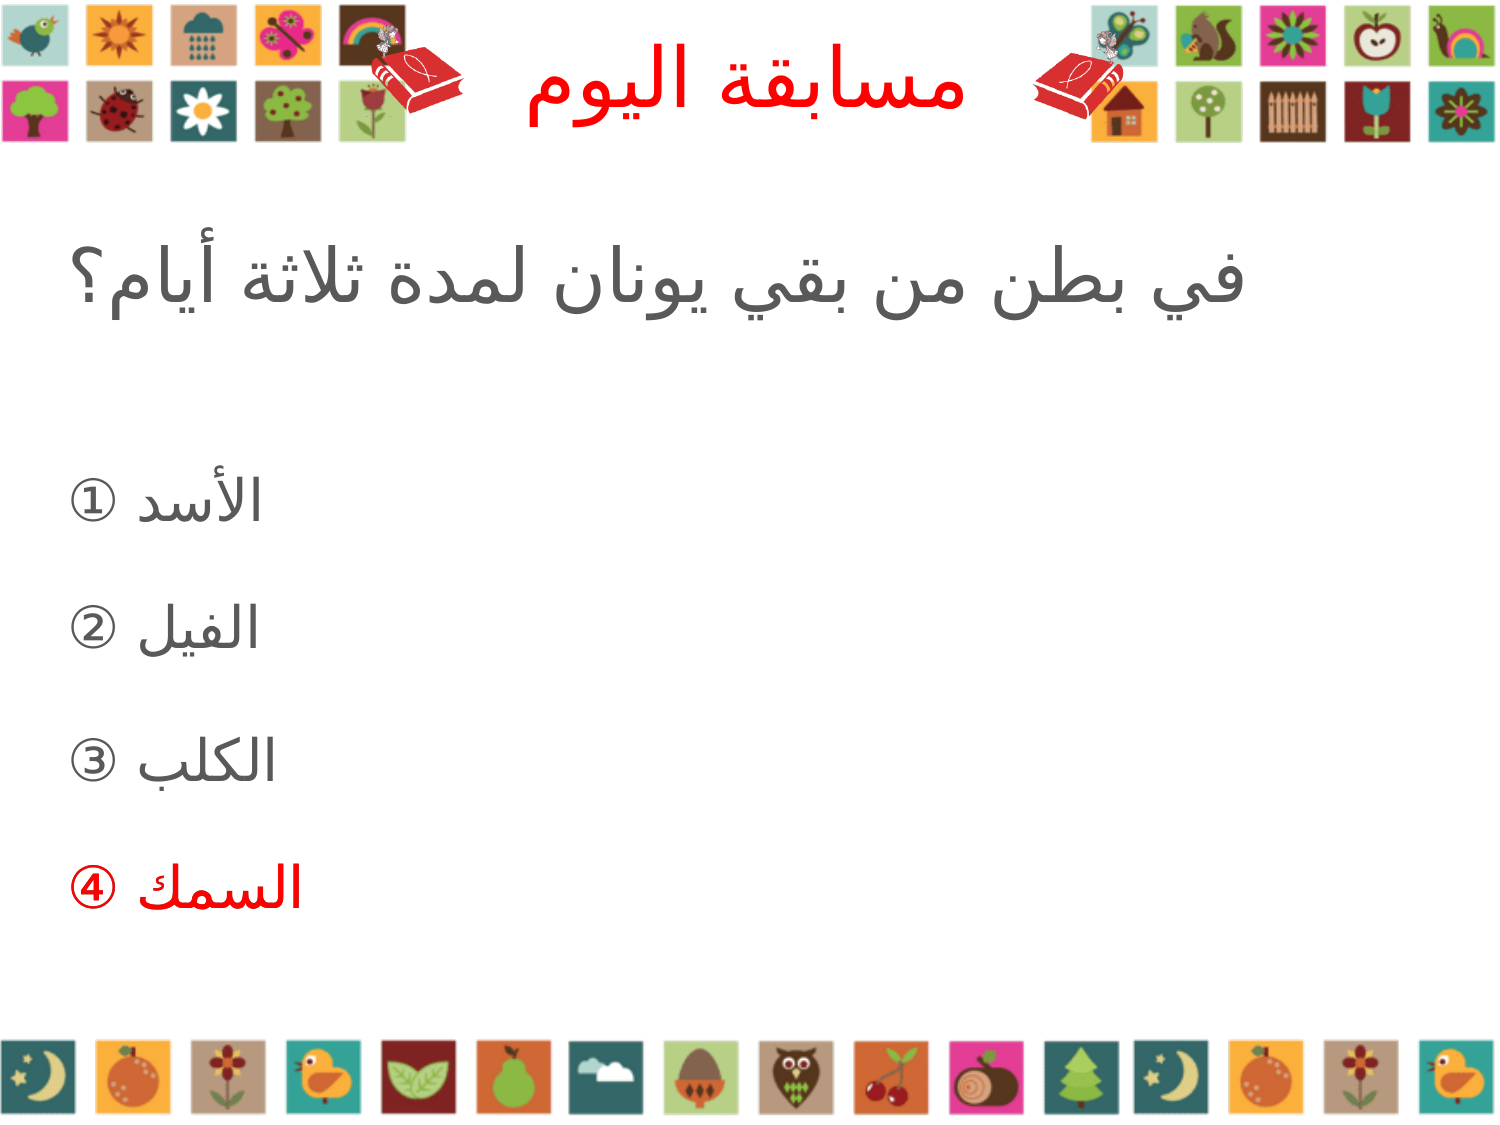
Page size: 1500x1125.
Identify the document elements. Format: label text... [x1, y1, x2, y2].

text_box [0, 1028, 1500, 1118]
picture [0, 3, 496, 150]
text_box ③ الكلب [53, 716, 1483, 801]
text_box ② الفيل [53, 582, 1436, 668]
picture [1001, 3, 1500, 150]
text_box مسابقة اليوم [425, 16, 1076, 131]
text_box ④ السمك [53, 842, 1483, 928]
text_box في بطن من بقي يونان لمدة ثلاثة أيام؟ [53, 219, 1436, 325]
text_box ① الأسد [53, 456, 1436, 541]
